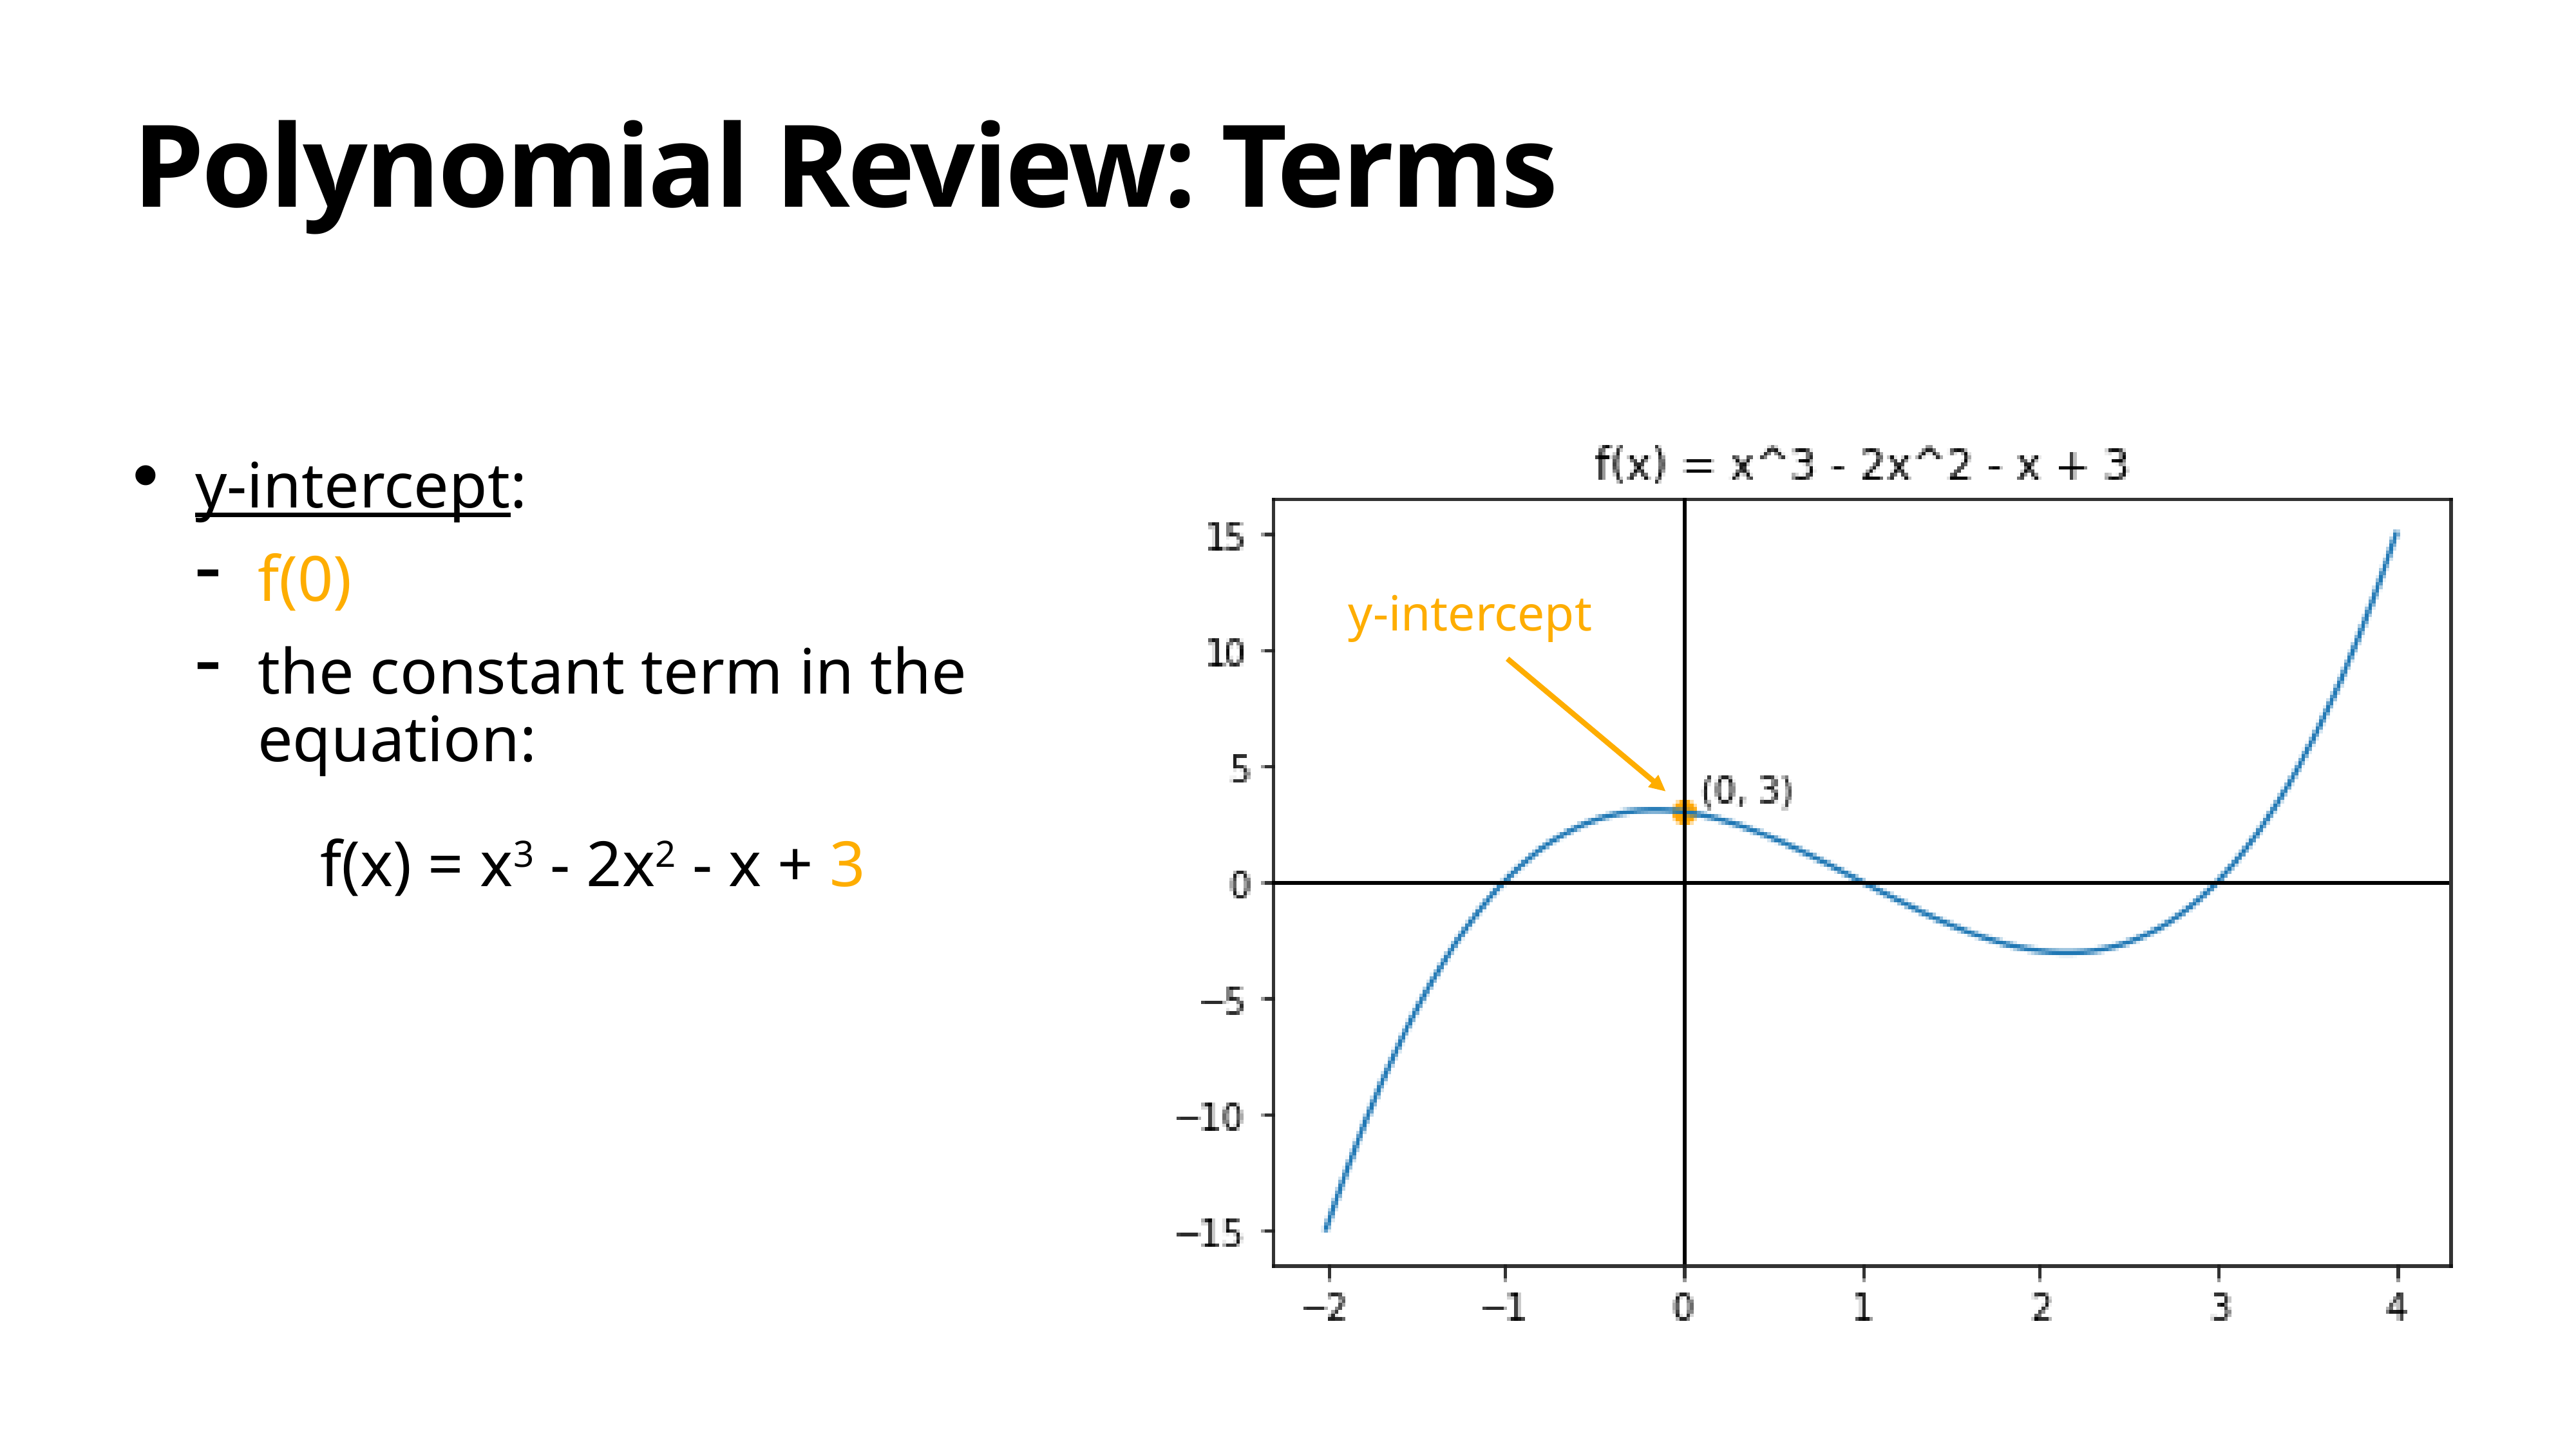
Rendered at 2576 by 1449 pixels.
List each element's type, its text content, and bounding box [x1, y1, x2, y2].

list y-intercept: f(0) the constant term in the equation: f(x) = x3 - 2x2 - x + 3 degree: Highest exponent in the equation f(x) = x3 - 2x2 - x + 3 [127, 448, 1149, 1321]
title Polynomial Review: Terms [127, 113, 2449, 266]
picture [1149, 421, 2474, 1349]
